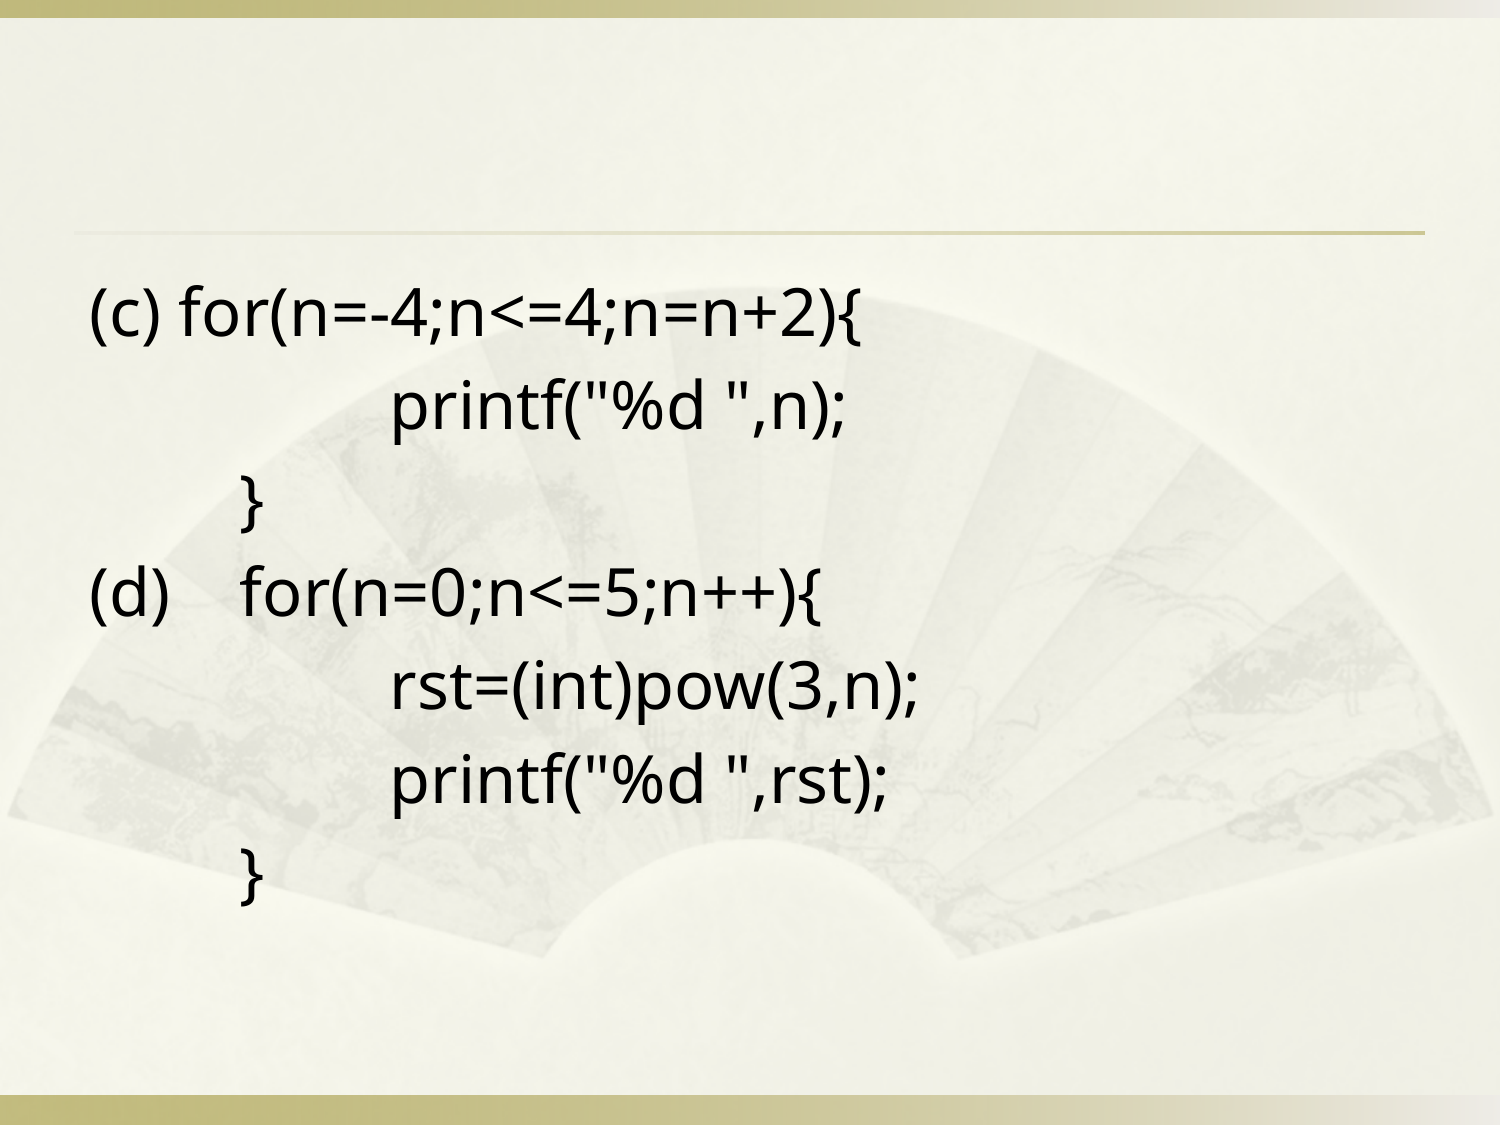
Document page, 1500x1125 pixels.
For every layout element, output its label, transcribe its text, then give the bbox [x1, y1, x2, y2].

list (c) for(n=-4;n<=4;n=n+2){ printf("%d ",n); } (d) for(n=0;n<=5;n++){ rst=(int)pow(3,n); printf("%d ",rst); } [75, 262, 1425, 1032]
